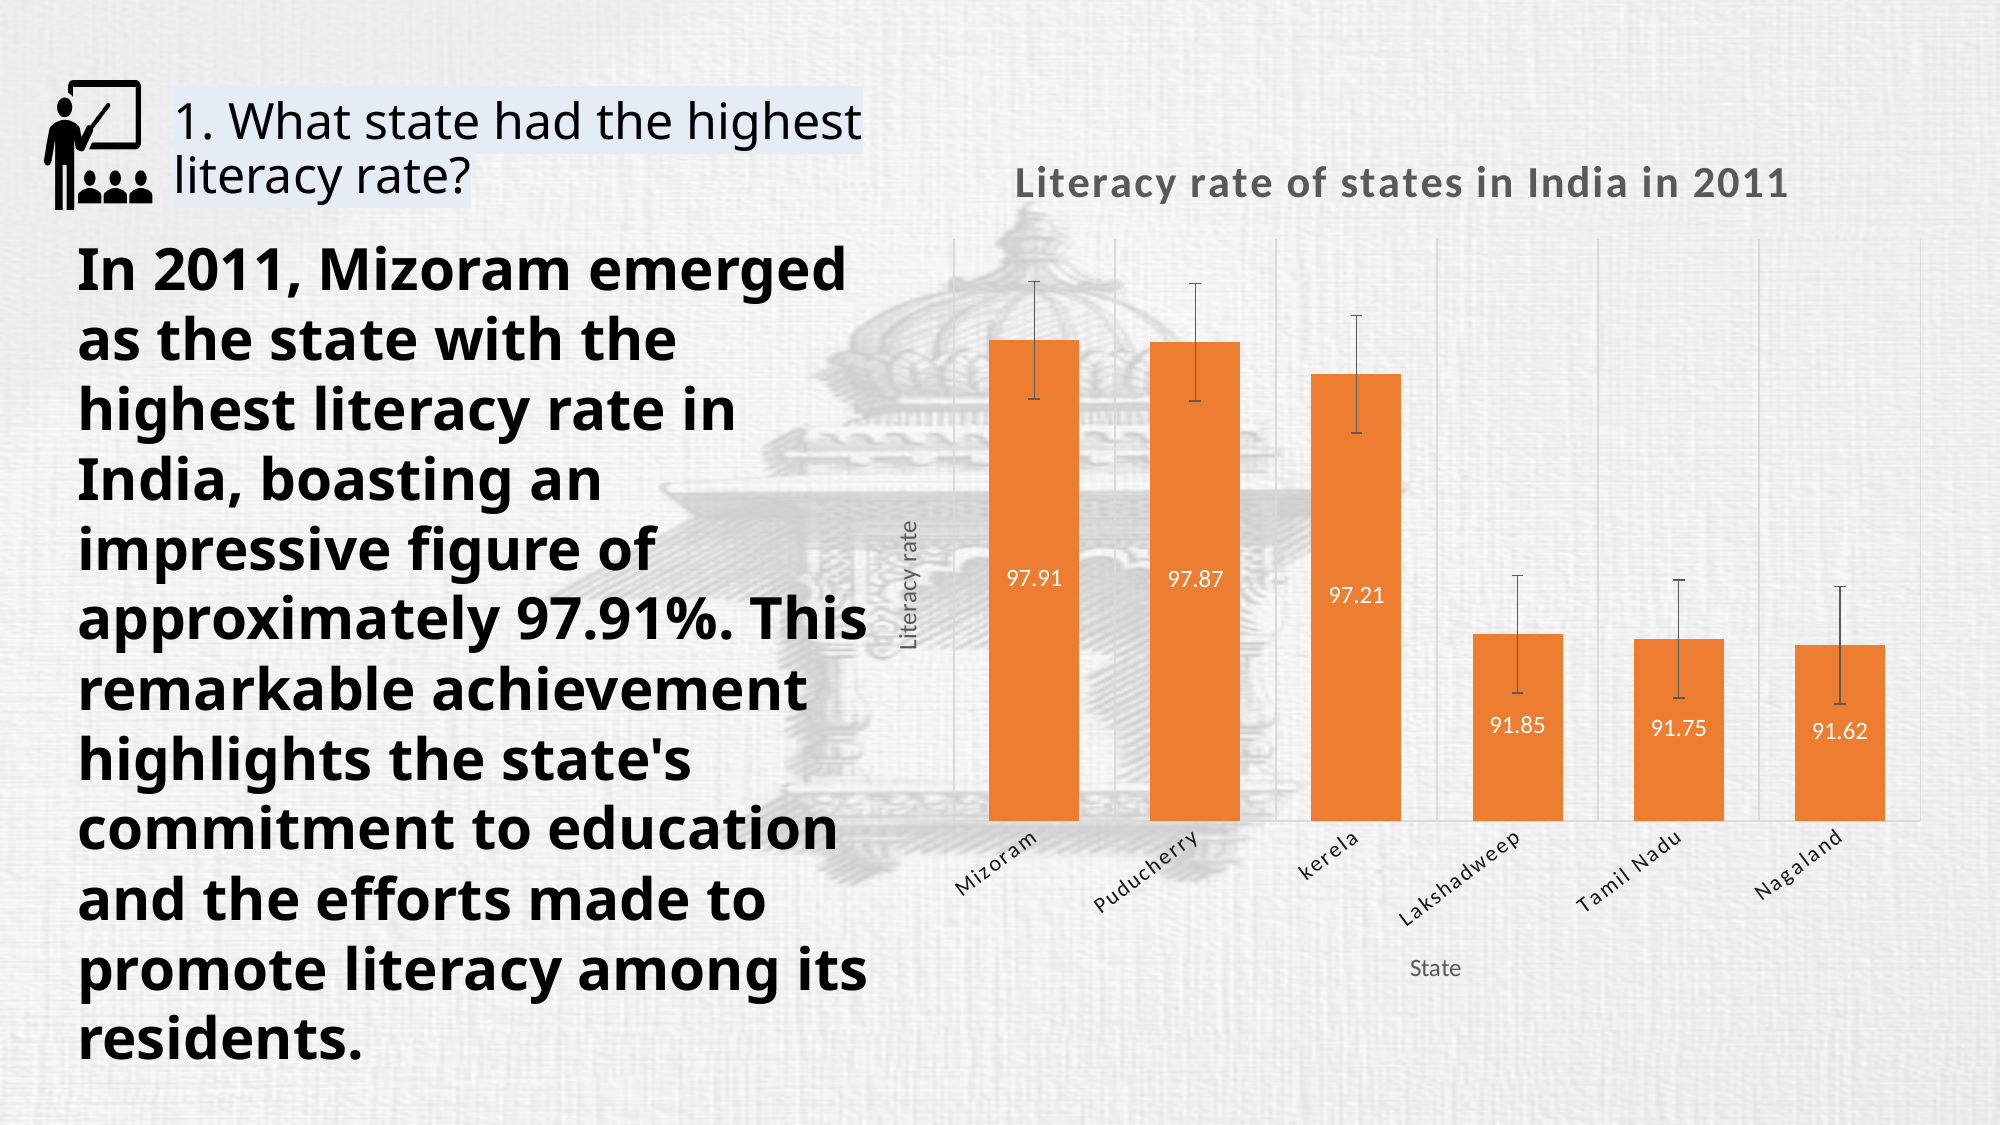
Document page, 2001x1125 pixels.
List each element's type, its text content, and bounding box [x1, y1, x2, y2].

chart [863, 125, 1942, 1015]
picture [37, 63, 160, 225]
title 1. What state had the highest literacy rate? [158, 125, 863, 229]
text_box In 2011, Mizoram emerged as the state with the highest literacy rate in India, boasting an impressive figure of approximately 97.91%. This remarkable achievement highlights the state's commitment to education and the efforts made to promote literacy among its residents. [71, 229, 906, 1073]
